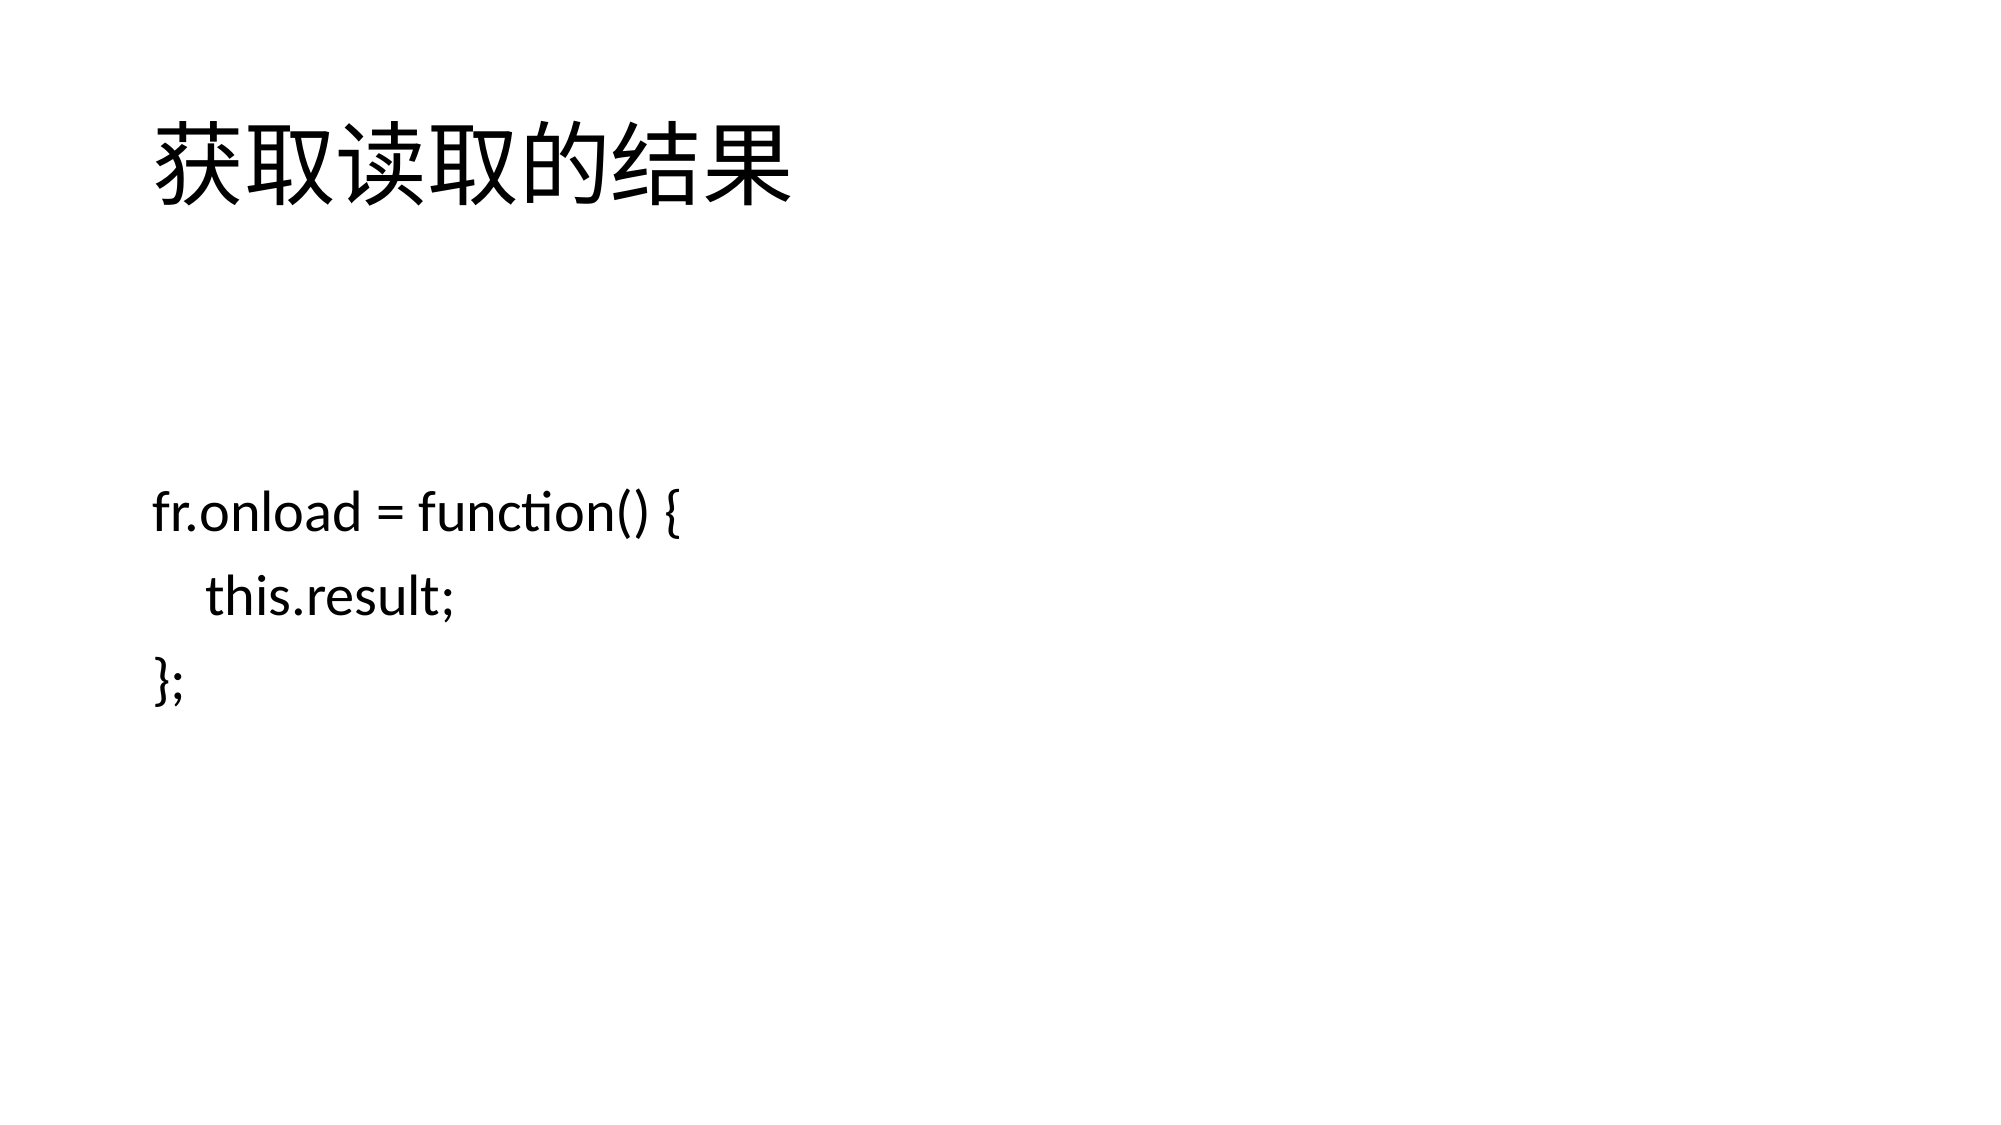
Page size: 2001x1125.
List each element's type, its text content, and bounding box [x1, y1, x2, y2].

list fr.onload = function() { this.result; }; [137, 299, 1863, 1014]
title 获取读取的结果 [137, 59, 1863, 278]
